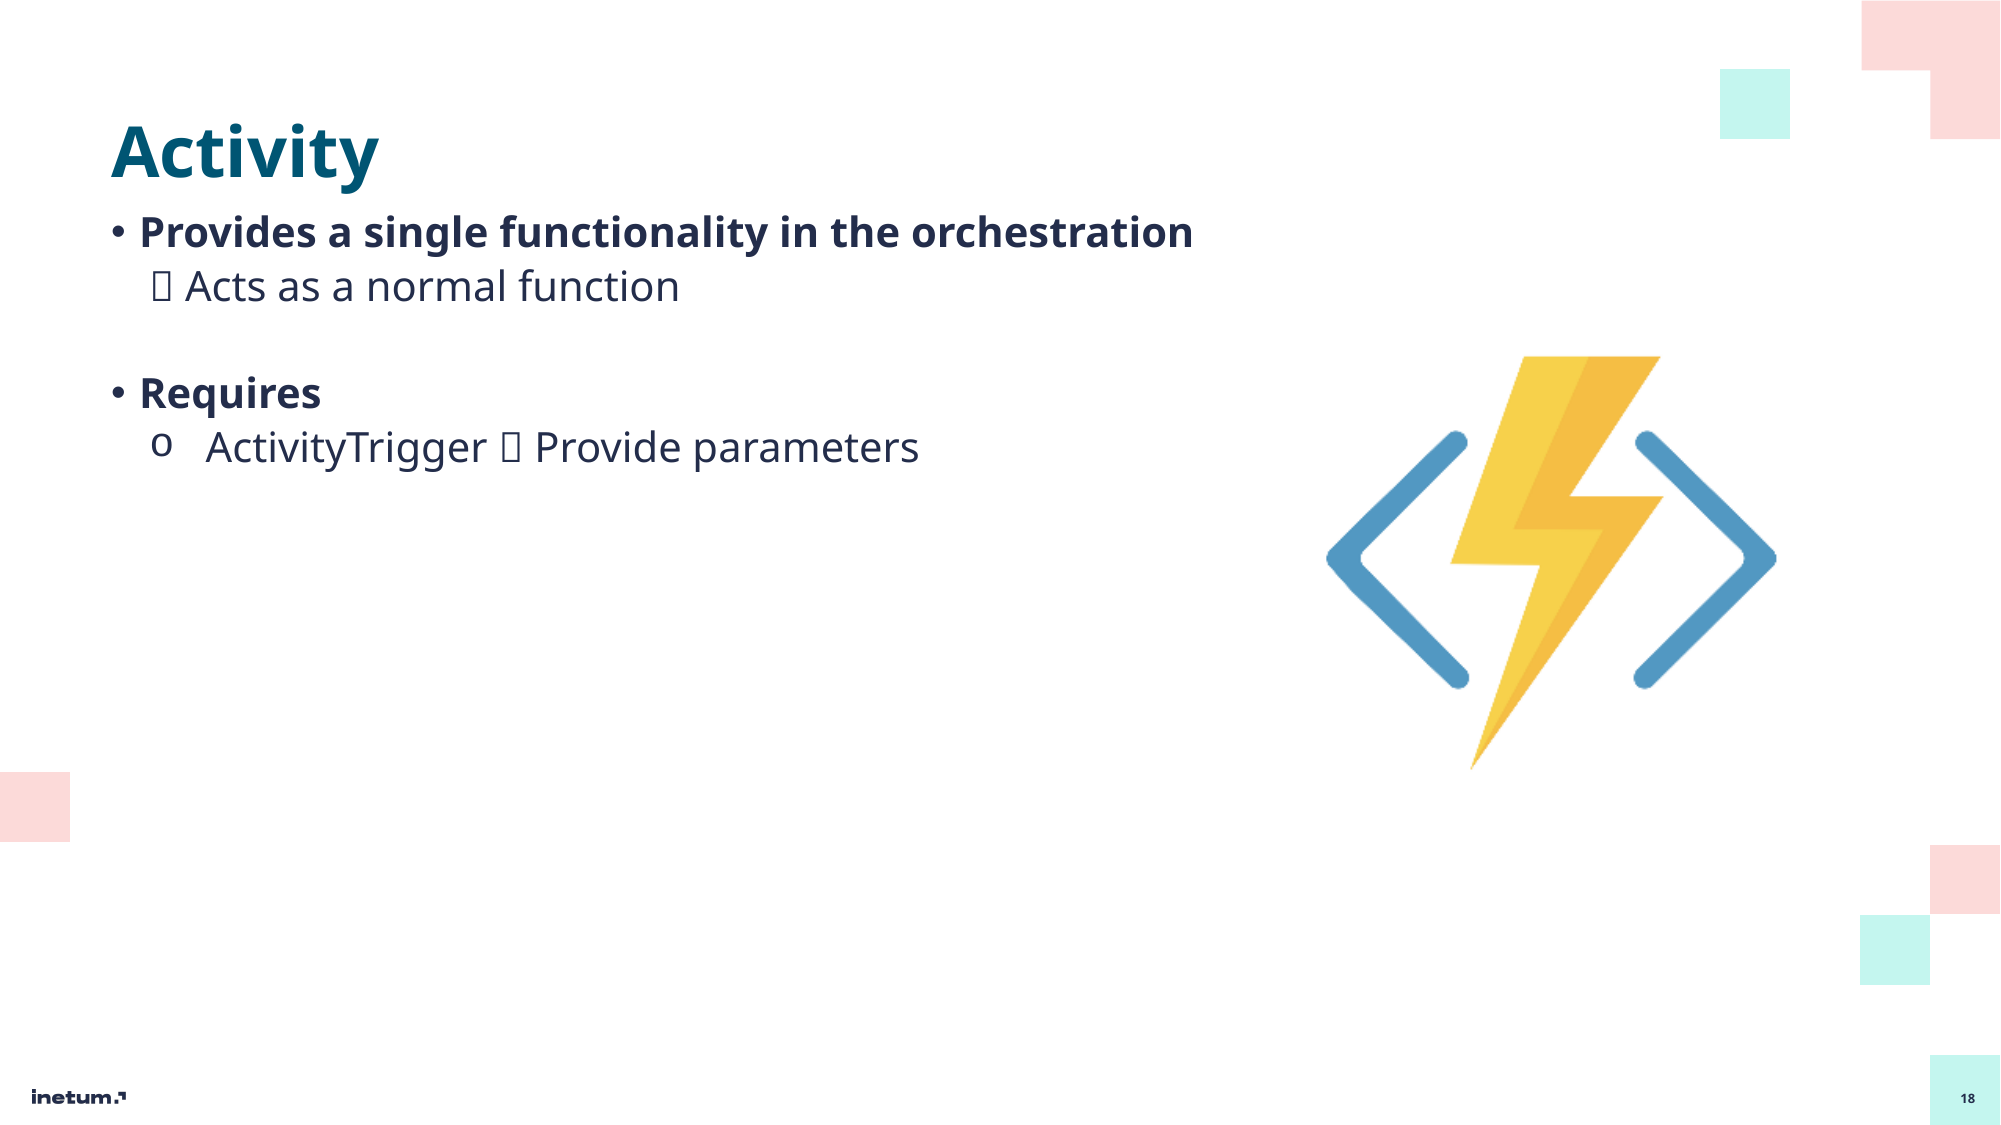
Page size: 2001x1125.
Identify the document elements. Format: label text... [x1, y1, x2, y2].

slide_number 18 [1934, 1091, 1976, 1108]
title Activity [110, 114, 1638, 196]
picture [32, 1089, 126, 1104]
list Provides a single functionality in the orchestration  Acts as a normal function Requires ActivityTrigger  Provide parameters [110, 205, 1221, 844]
picture [1220, 349, 1855, 776]
